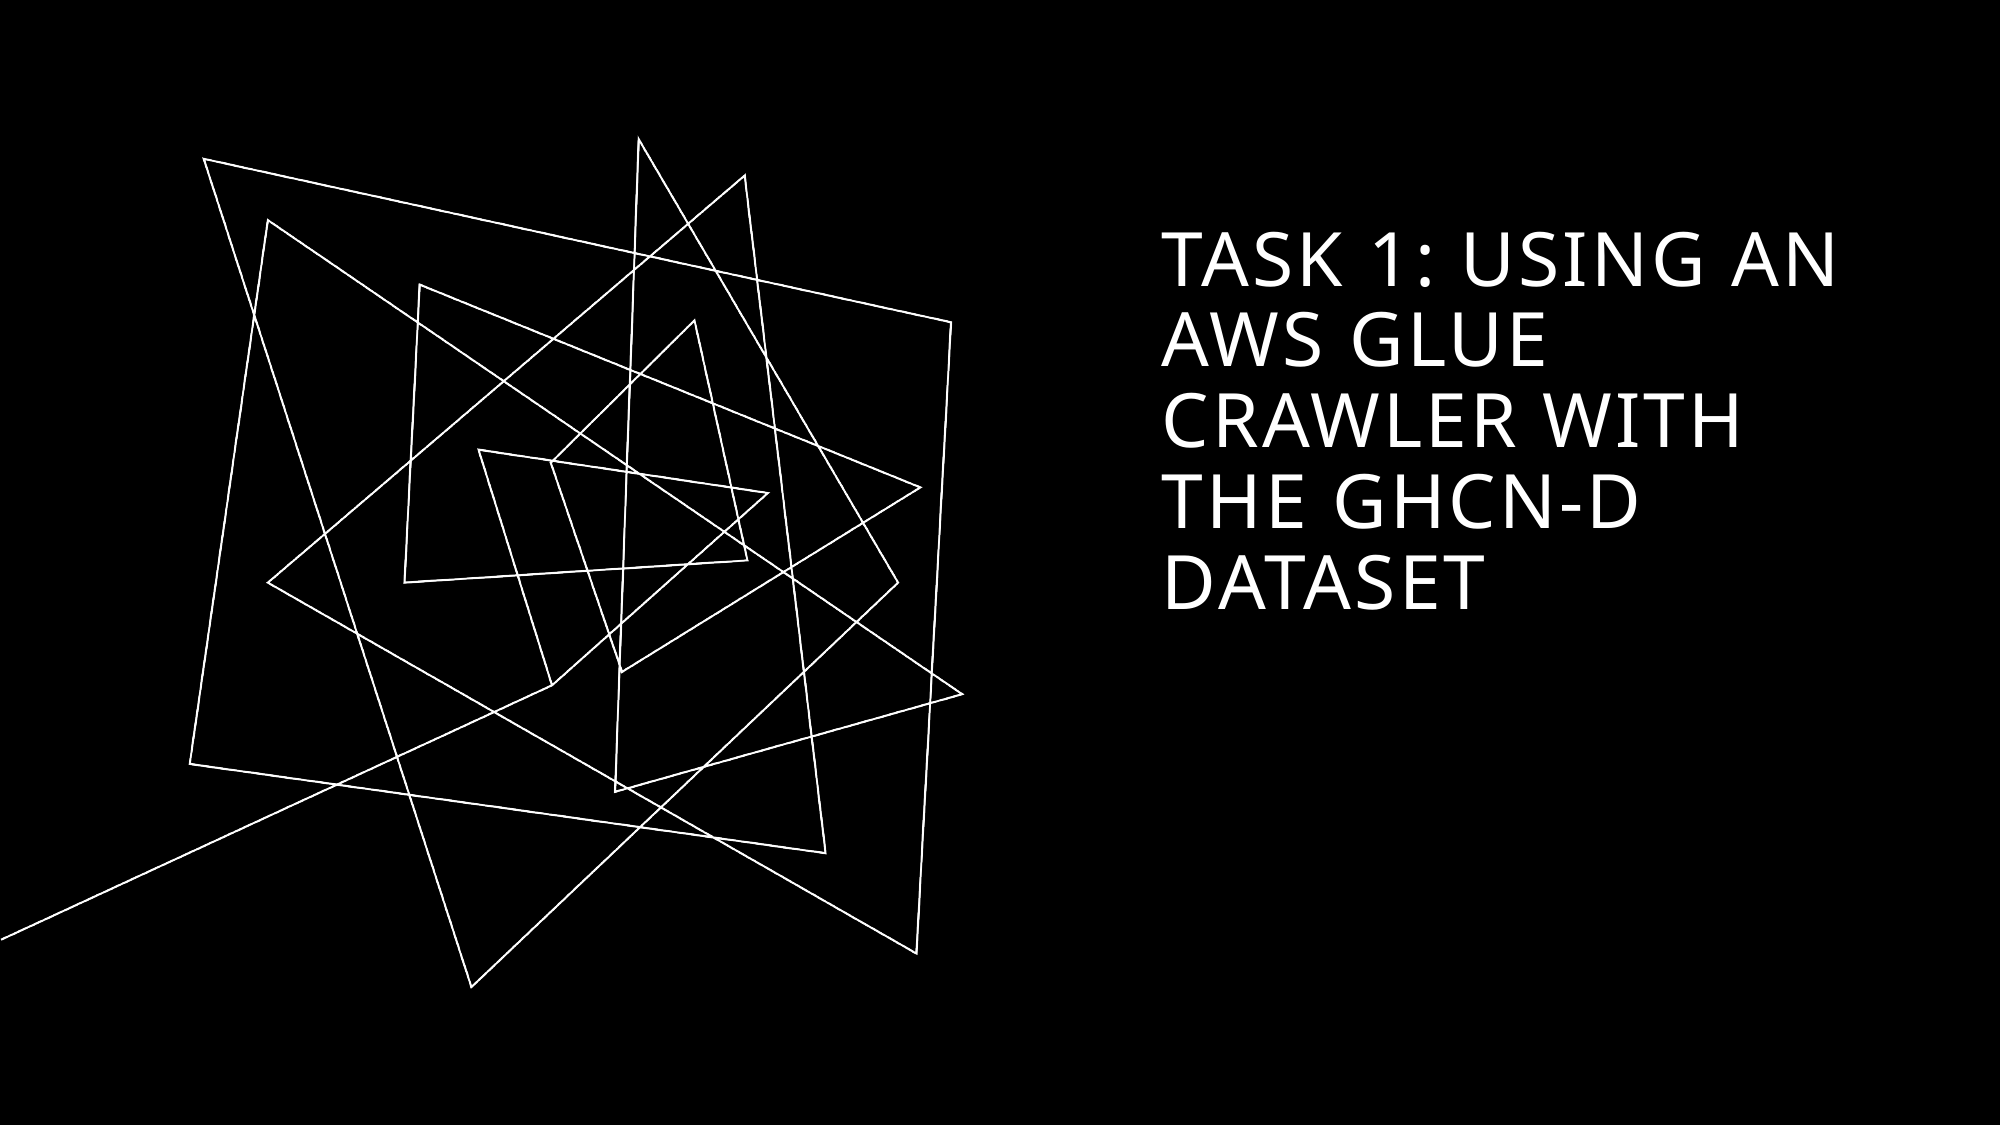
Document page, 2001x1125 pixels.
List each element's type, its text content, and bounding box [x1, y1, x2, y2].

title Task 1: Using an AWS Glue crawler with the GHCN-D dataset [1146, 352, 1926, 634]
picture [0, 135, 965, 989]
